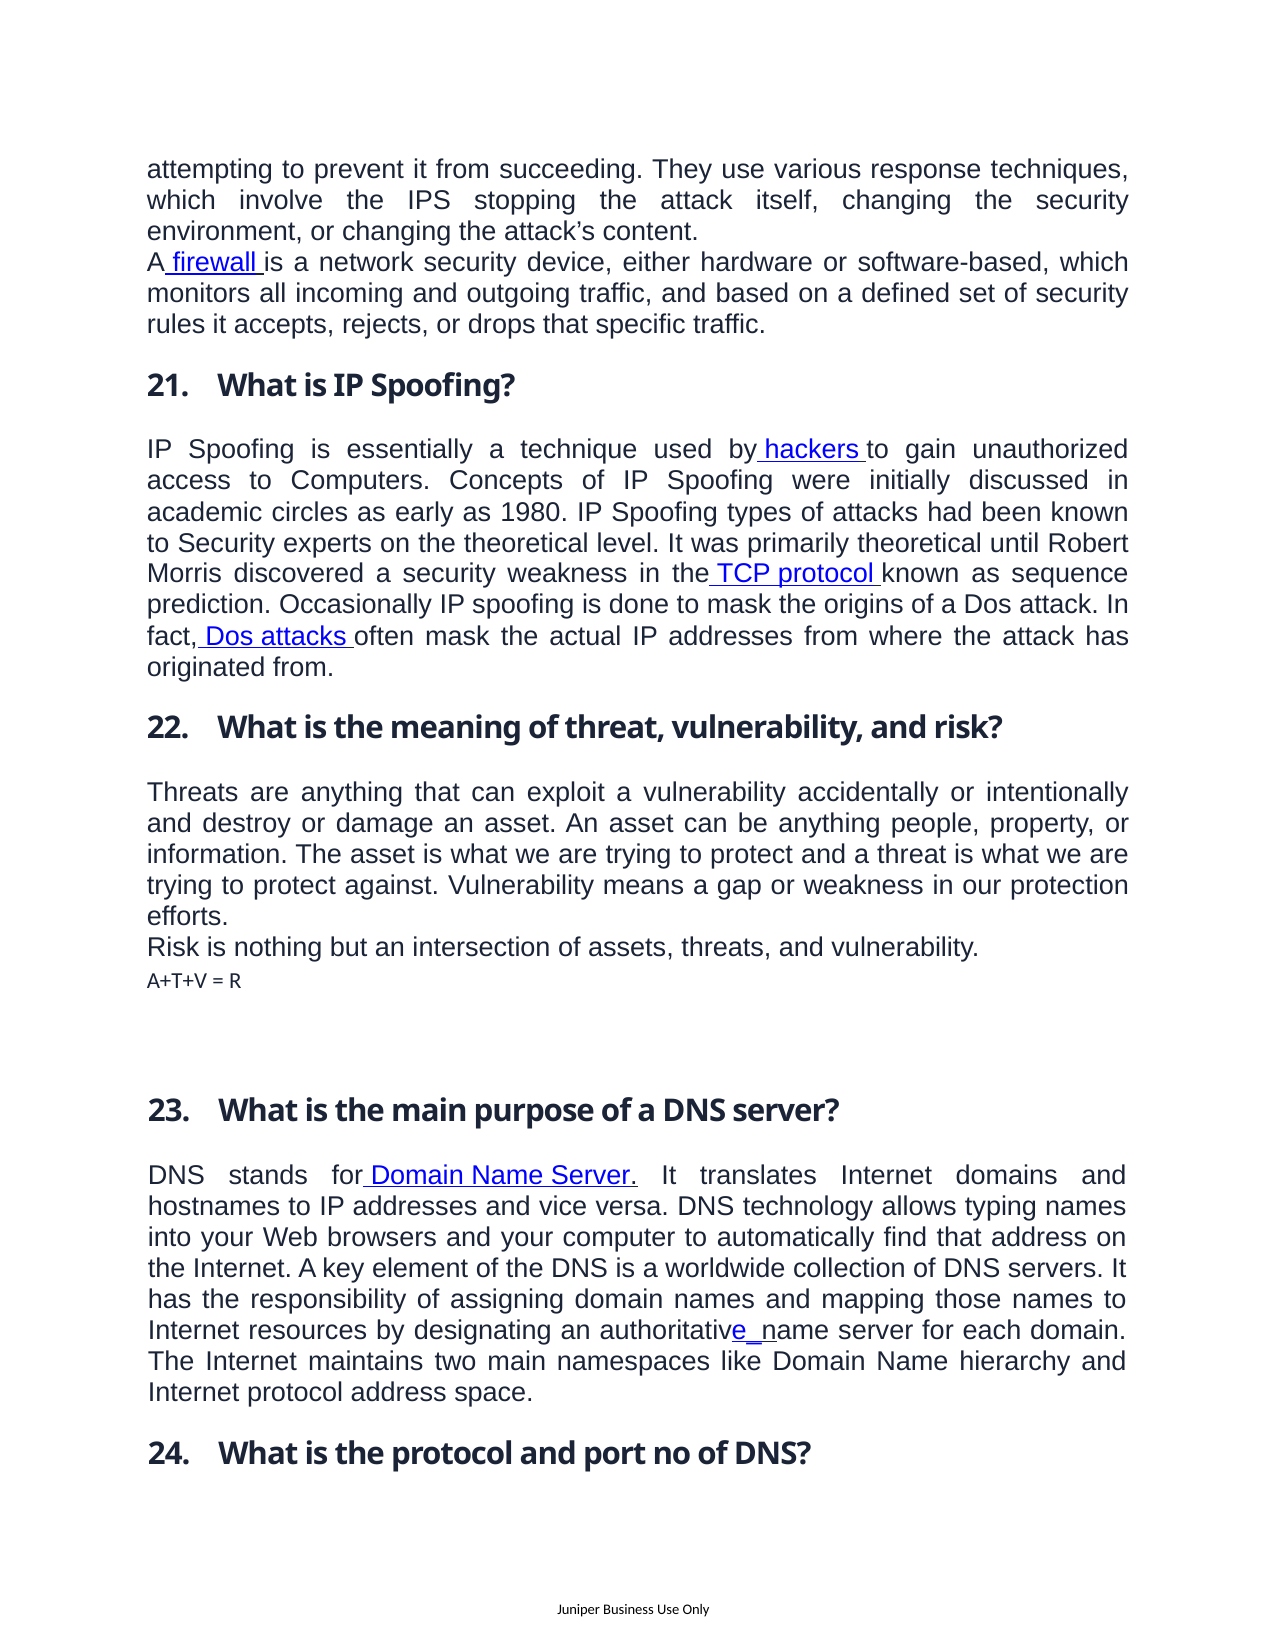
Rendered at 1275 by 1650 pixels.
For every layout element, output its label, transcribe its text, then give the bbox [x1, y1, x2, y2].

text_box attempting to prevent it from succeeding. They use various response techniques, which involve the IPS stopping the attack itself, changing the security environment, or changing the attack’s content. A firewall is a network security device, either hardware or software-based, which monitors all incoming and outgoing traffic, and based on a defined set of security rules it accepts, rejects, or drops that specific traffic. 21. What is IP Spoofing? IP Spoofing is essentially a technique used by hackers to gain unauthorized access to Computers. Concepts of IP Spoofing were initially discussed in academic circles as early as 1980. IP Spoofing types of attacks had been known to Security experts on the theoretical level. It was primarily theoretical until Robert Morris discovered a security weakness in the TCP protocol known as sequence prediction. Occasionally IP spoofing is done to mask the origins of a Dos attack. In fact, Dos attacks often mask the actual IP addresses from where the attack has originated from. 22. What is the meaning of threat, vulnerability, and risk? Threats are anything that can exploit a vulnerability accidentally or intentionally and destroy or damage an asset. An asset can be anything people, property, or information. The asset is what we are trying to protect and a threat is what we are trying to protect against. Vulnerability means a gap or weakness in our protection efforts. Risk is nothing but an intersection of assets, threats, and vulnerability. A+T+V = R [146, 152, 1129, 1032]
text_box Juniper Business Use Only [557, 1600, 717, 1619]
text_box 23. What is the main purpose of a DNS server? DNS stands for Domain Name Server. It translates Internet domains and hostnames to IP addresses and vice versa. DNS technology allows typing names into your Web browsers and your computer to automatically find that address on the Internet. A key element of the DNS is a worldwide collection of DNS servers. It has the responsibility of assigning domain names and mapping those names to Internet resources by designating an authoritative_name server for each domain. The Internet maintains two main namespaces like Domain Name hierarchy and Internet protocol address space. 24. What is the protocol and port no of DNS? [147, 1090, 1126, 1482]
